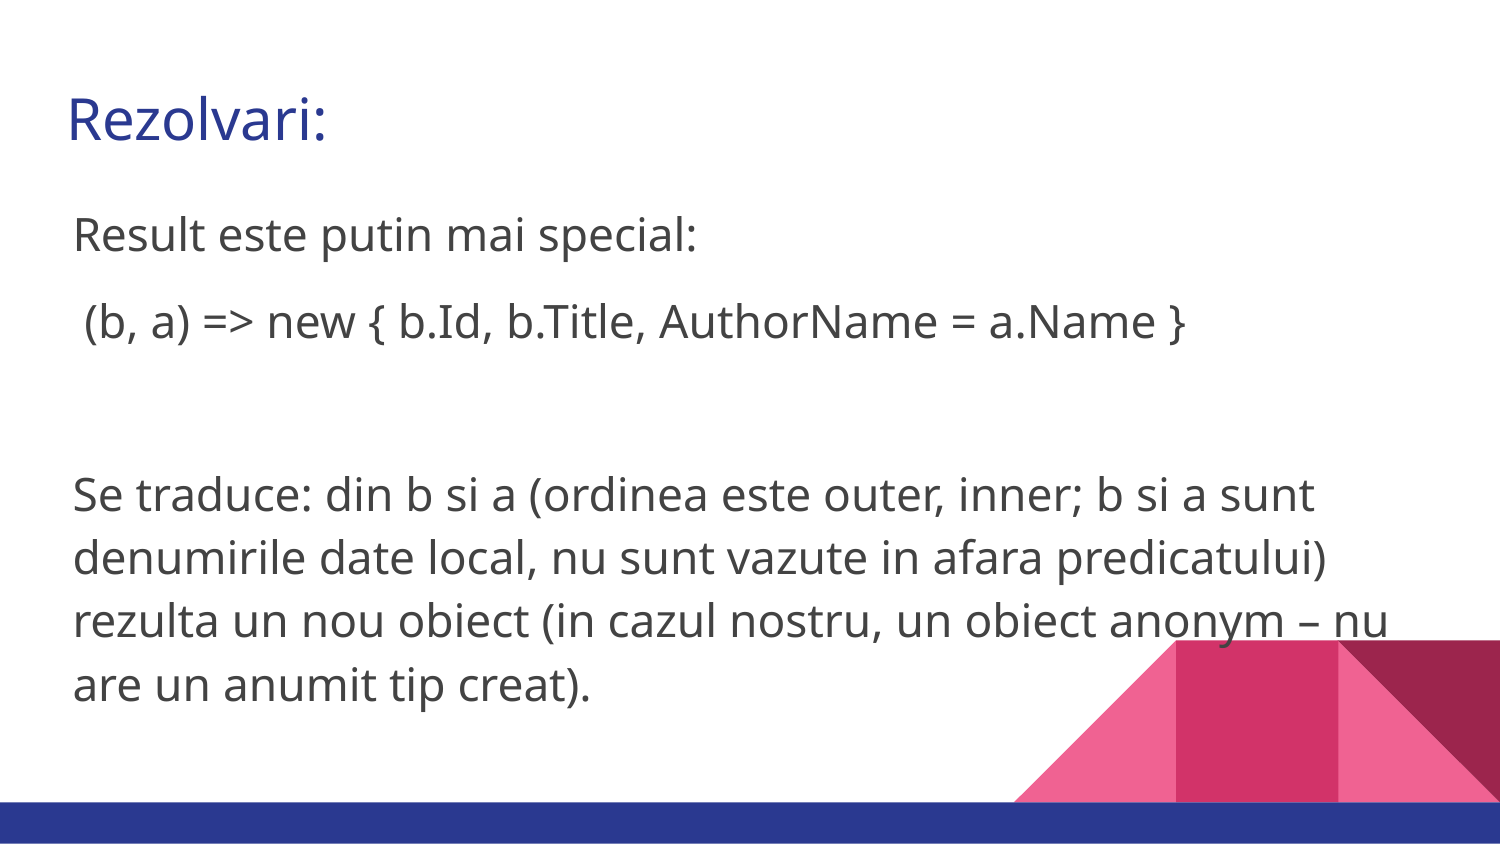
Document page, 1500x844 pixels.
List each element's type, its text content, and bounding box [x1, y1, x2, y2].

list Result este putin mai special: (b, a) => new { b.Id, b.Title, AuthorName = a.Name } Se traduce: din b si a (ordinea este outer, inner; b si a sunt denumirile date local, nu sunt vazute in afara predicatului) rezulta un nou obiect (in cazul nostru, un obiect anonym – nu are un anumit tip creat). [57, 182, 1443, 731]
title Rezolvari: [51, 67, 1449, 167]
